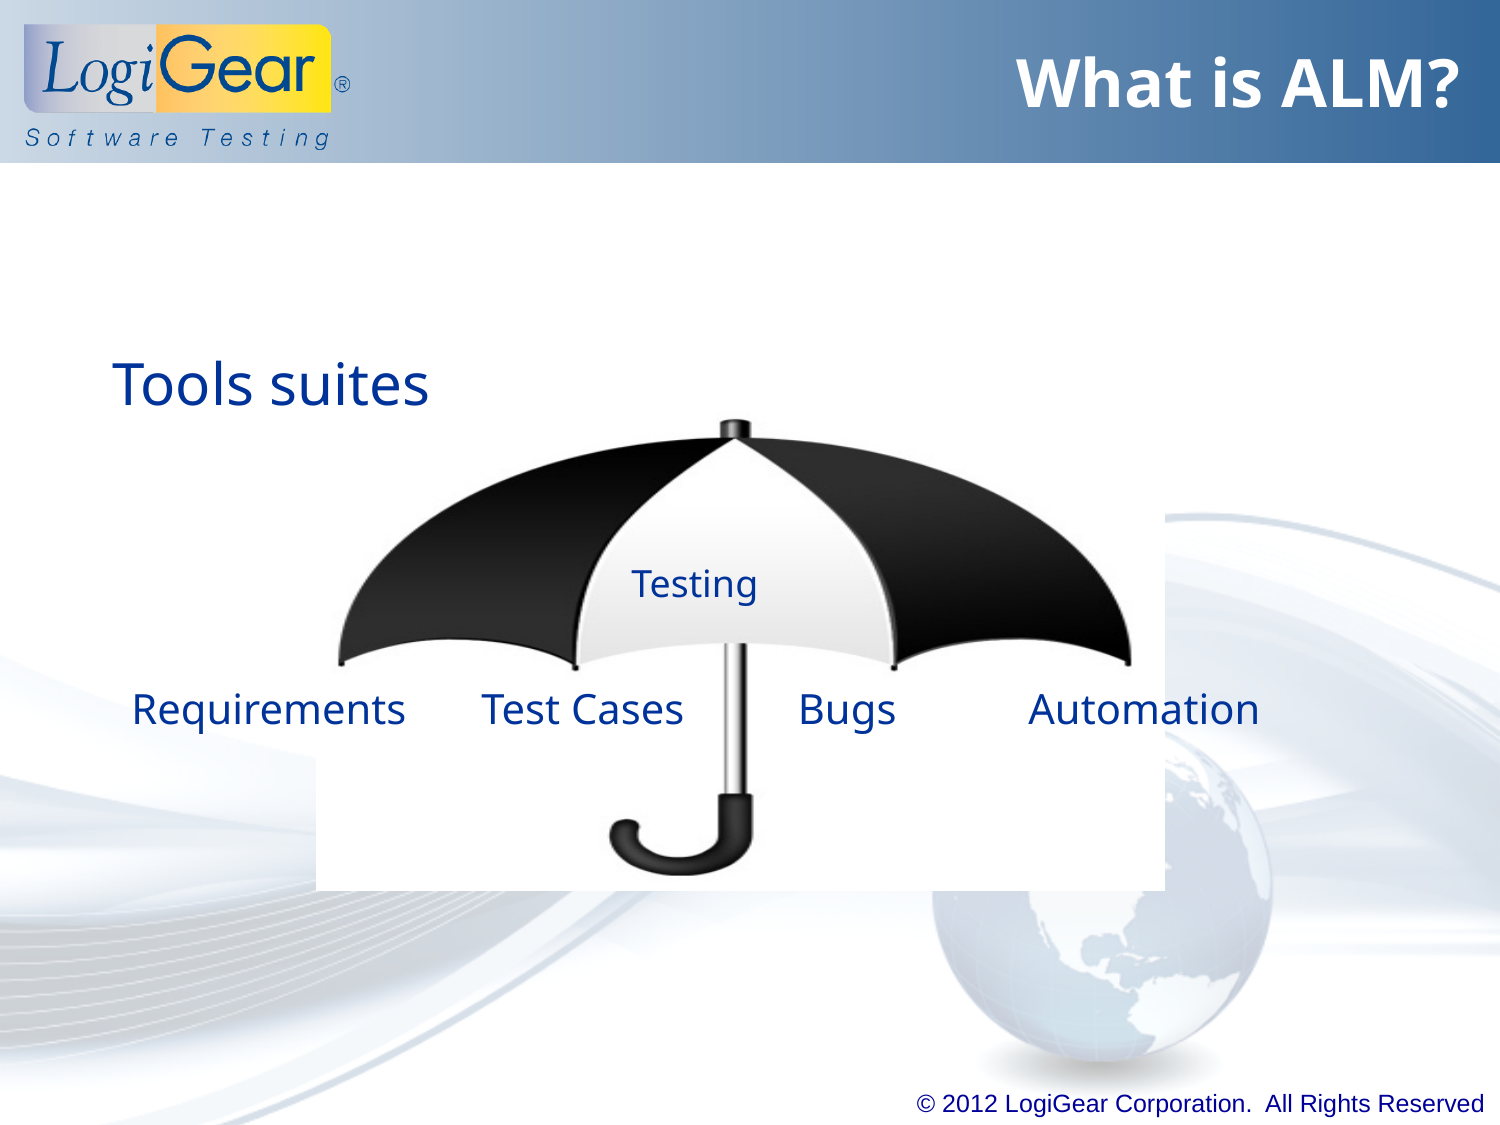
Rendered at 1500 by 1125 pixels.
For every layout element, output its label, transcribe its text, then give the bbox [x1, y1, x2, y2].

picture [24, 24, 350, 150]
text_box Requirements [116, 675, 311, 740]
text_box Tools suites [112, 346, 1371, 417]
picture [316, 412, 1165, 891]
text_box Automation [1169, 675, 1371, 740]
title What is ALM? [362, 24, 1475, 138]
